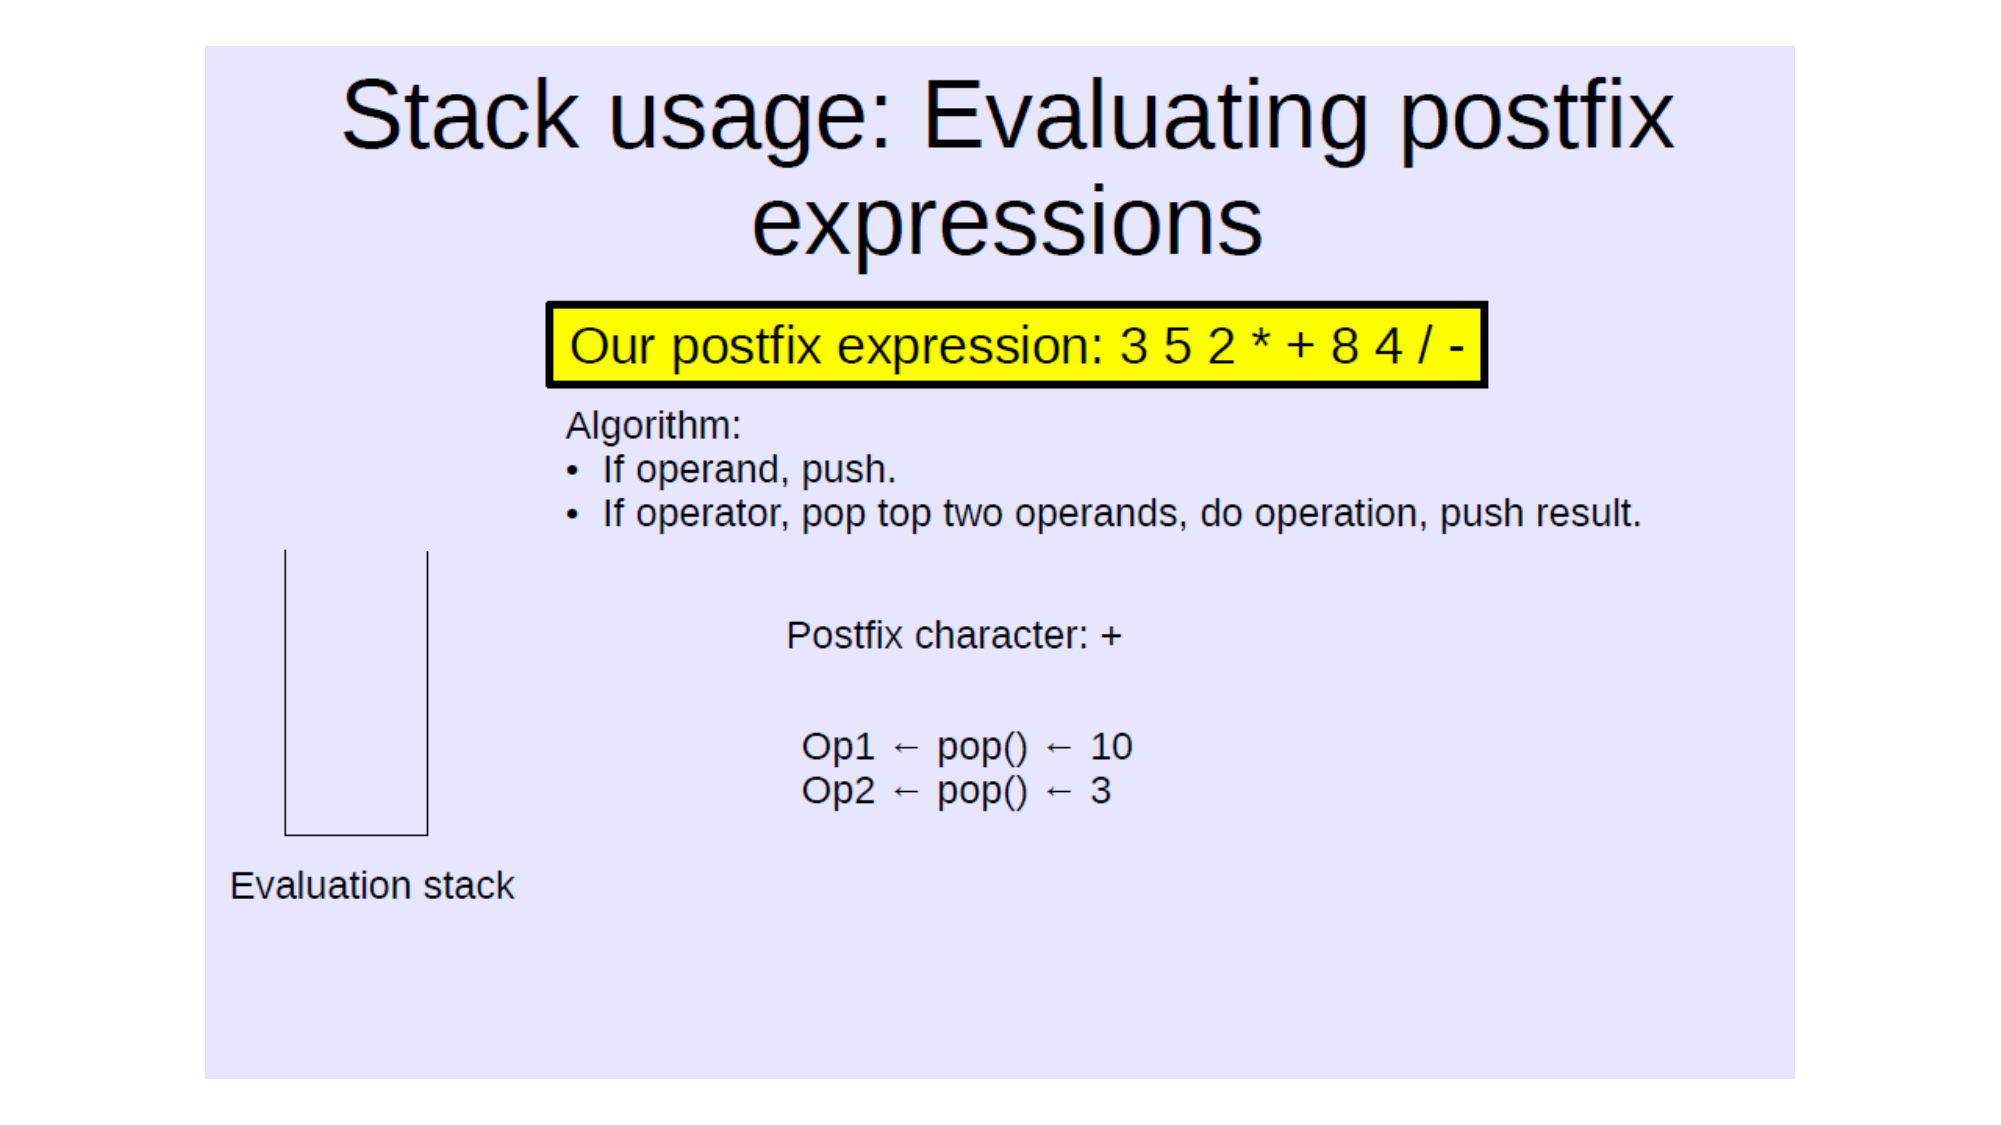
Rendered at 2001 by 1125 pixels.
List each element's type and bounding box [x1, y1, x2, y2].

picture [205, 46, 1795, 1079]
